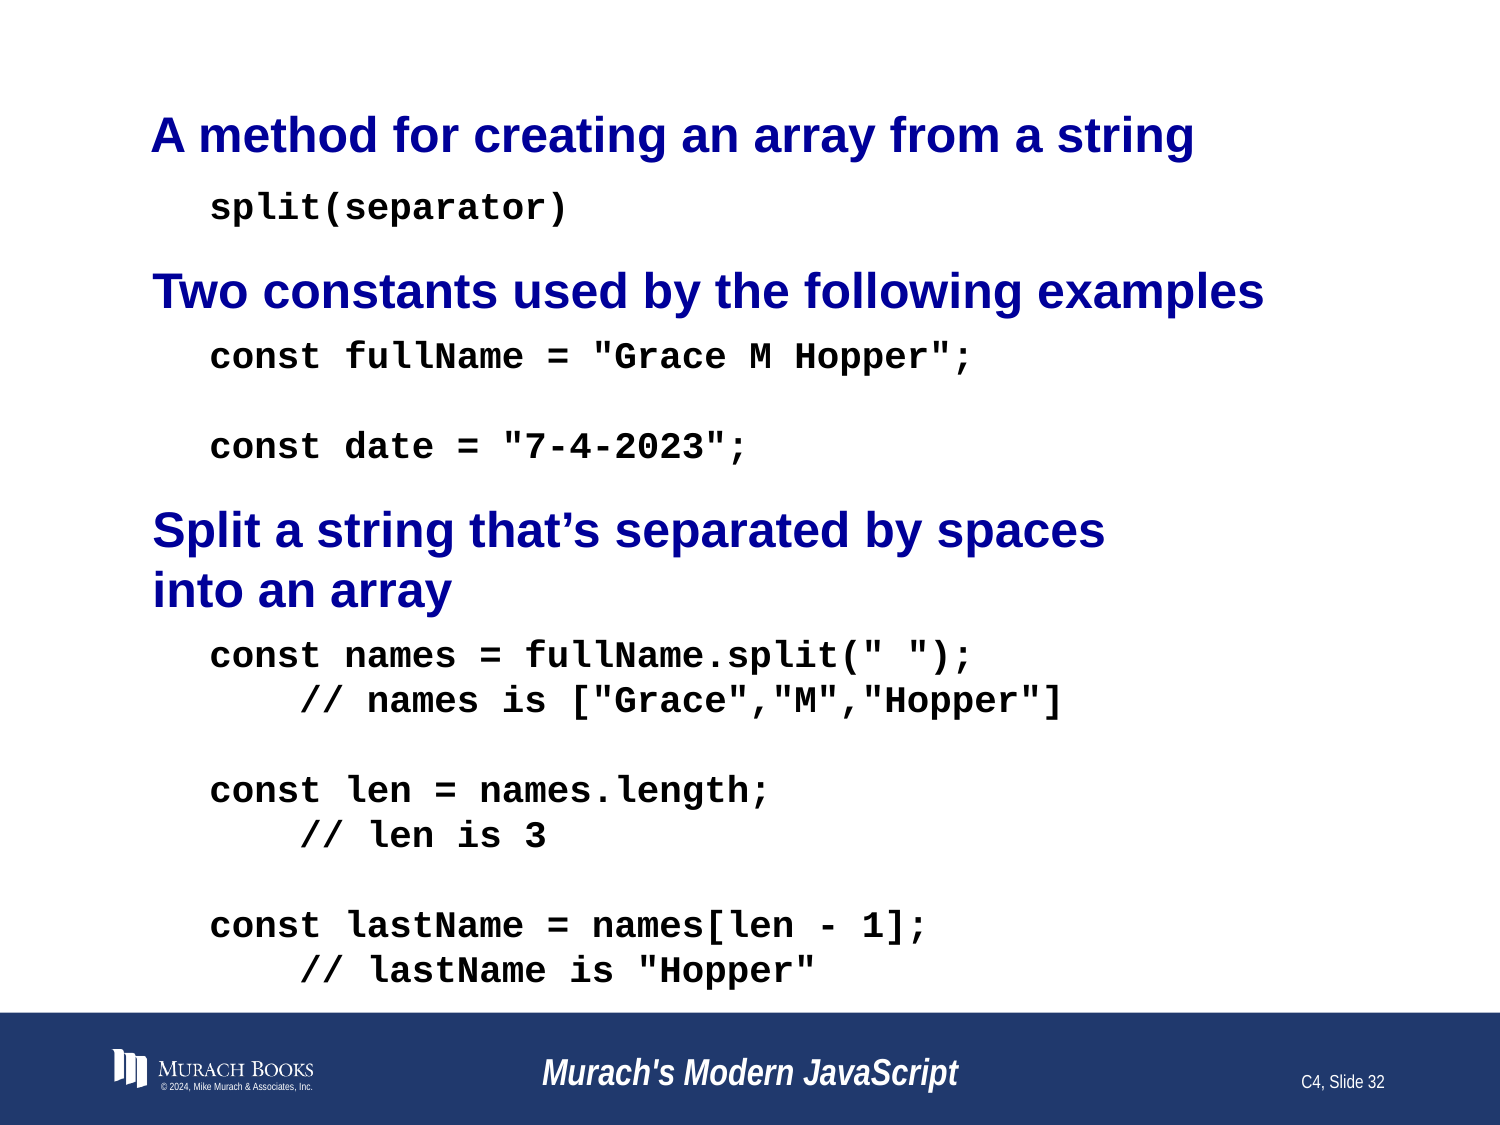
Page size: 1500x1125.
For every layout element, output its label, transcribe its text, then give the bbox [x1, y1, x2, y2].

slide_number C4, Slide 32 [1087, 1025, 1400, 1100]
list split(separator) Two constants used by the following examples const fullName = "Grace M Hopper"; const date = "7-4-2023"; Split a string that’s separated by spaces into an array const names = fullName.split(" "); // names is ["Grace","M","Hopper"] const len = names.length; // len is 3 const lastName = names[len - 1]; // lastName is "Hopper" [137, 174, 1350, 975]
title A method for creating an array from a string [150, 102, 1350, 164]
footer © 2024, Mike Murach & Associates, Inc. [12, 1025, 450, 1100]
slide_number Murach's Modern JavaScript [450, 1025, 1050, 1100]
